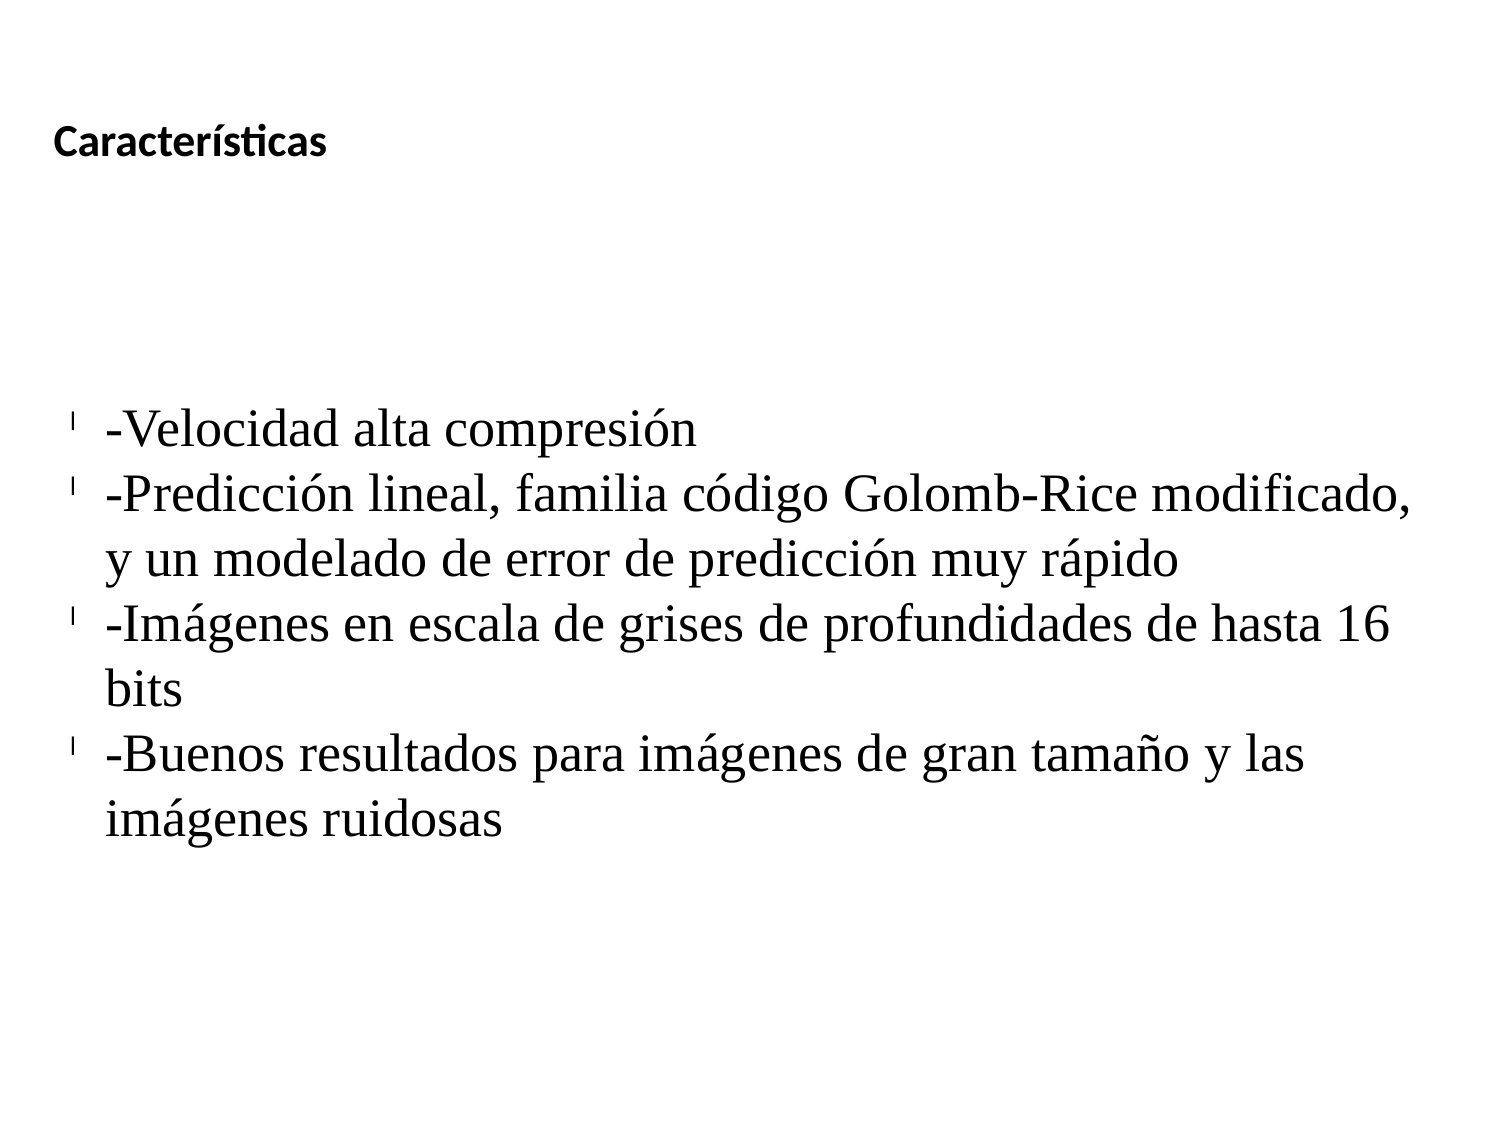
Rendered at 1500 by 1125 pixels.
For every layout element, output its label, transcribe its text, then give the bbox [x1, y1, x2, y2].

text_box -Velocidad alta compresión -Predicción lineal, familia código Golomb-Rice modificado, y un modelado de error de predicción muy rápido -Imágenes en escala de grises de profundidades de hasta 16 bits -Buenos resultados para imágenes de gran tamaño y las imágenes ruidosas [69, 392, 1420, 1045]
text_box Características [53, 84, 1125, 192]
